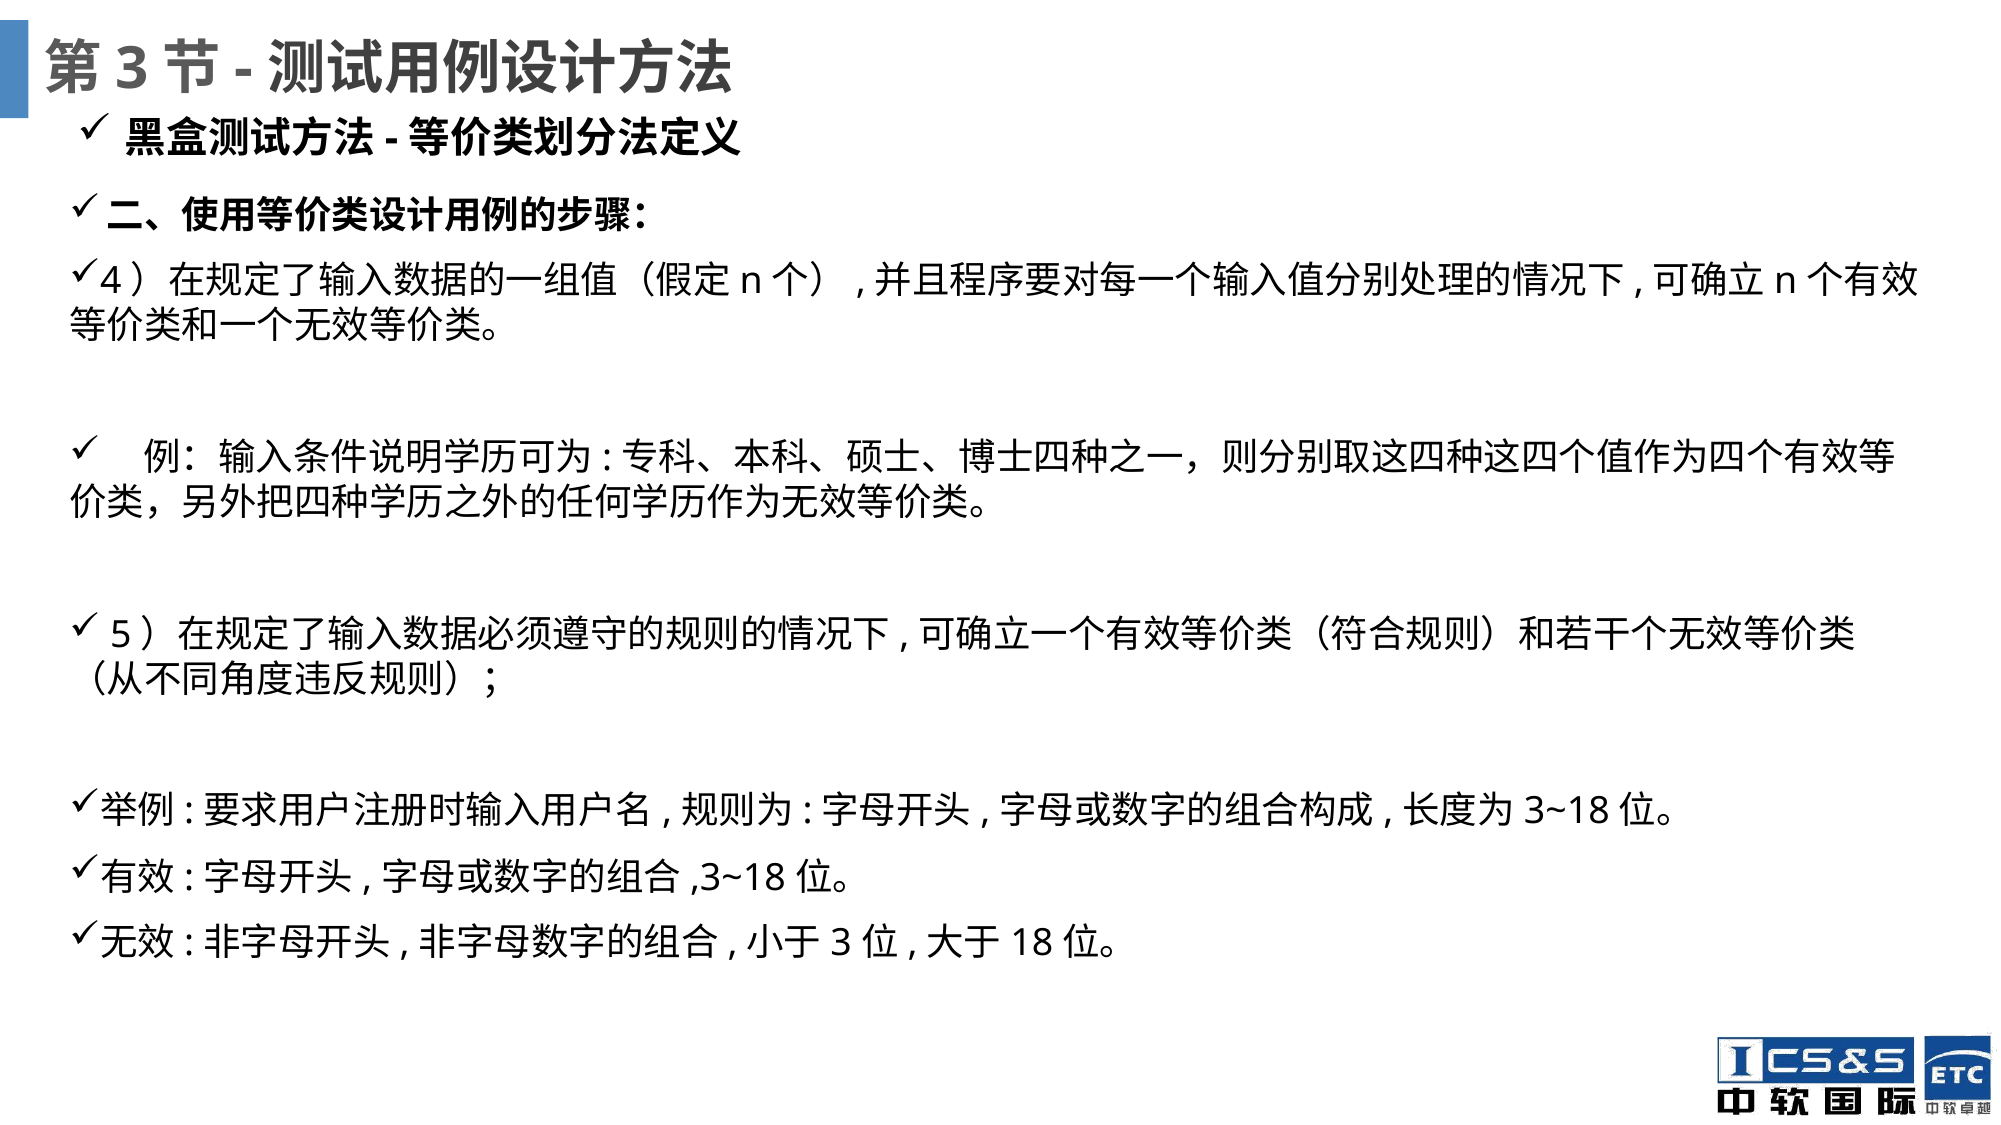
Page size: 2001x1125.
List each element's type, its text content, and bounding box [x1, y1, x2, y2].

title 第3节-测试用例设计方法 [28, 20, 1927, 119]
picture [1706, 1026, 2000, 1125]
list 二、使用等价类设计用例的步骤： 4）在规定了输入数据的一组值（假定n个）,并且程序要对每一个输入值分别处理的情况下,可确立n个有效等价类和一个无效等价类。 例：输入条件说明学历可为:专科、本科、硕士、博士四种之一，则分别取这四种这四个值作为四个有效等价类，另外把四种学历之外的任何学历作为无效等价类。 5）在规定了输入数据必须遵守的规则的情况下,可确立一个有效等价类（符合规则）和若干个无效等价类（从不同角度违反规则）； 举例:要求用户注册时输入用户名,规则为:字母开头,字母或数字的组合构成,长度为3~18位。 有效:字母开头,字母或数字的组合,3~18位。 无效:非字母开头,非字母数字的组合,小于3位,大于18位。 [54, 183, 1946, 969]
text_box 黑盒测试方法-等价类划分法定义 [62, 102, 758, 168]
